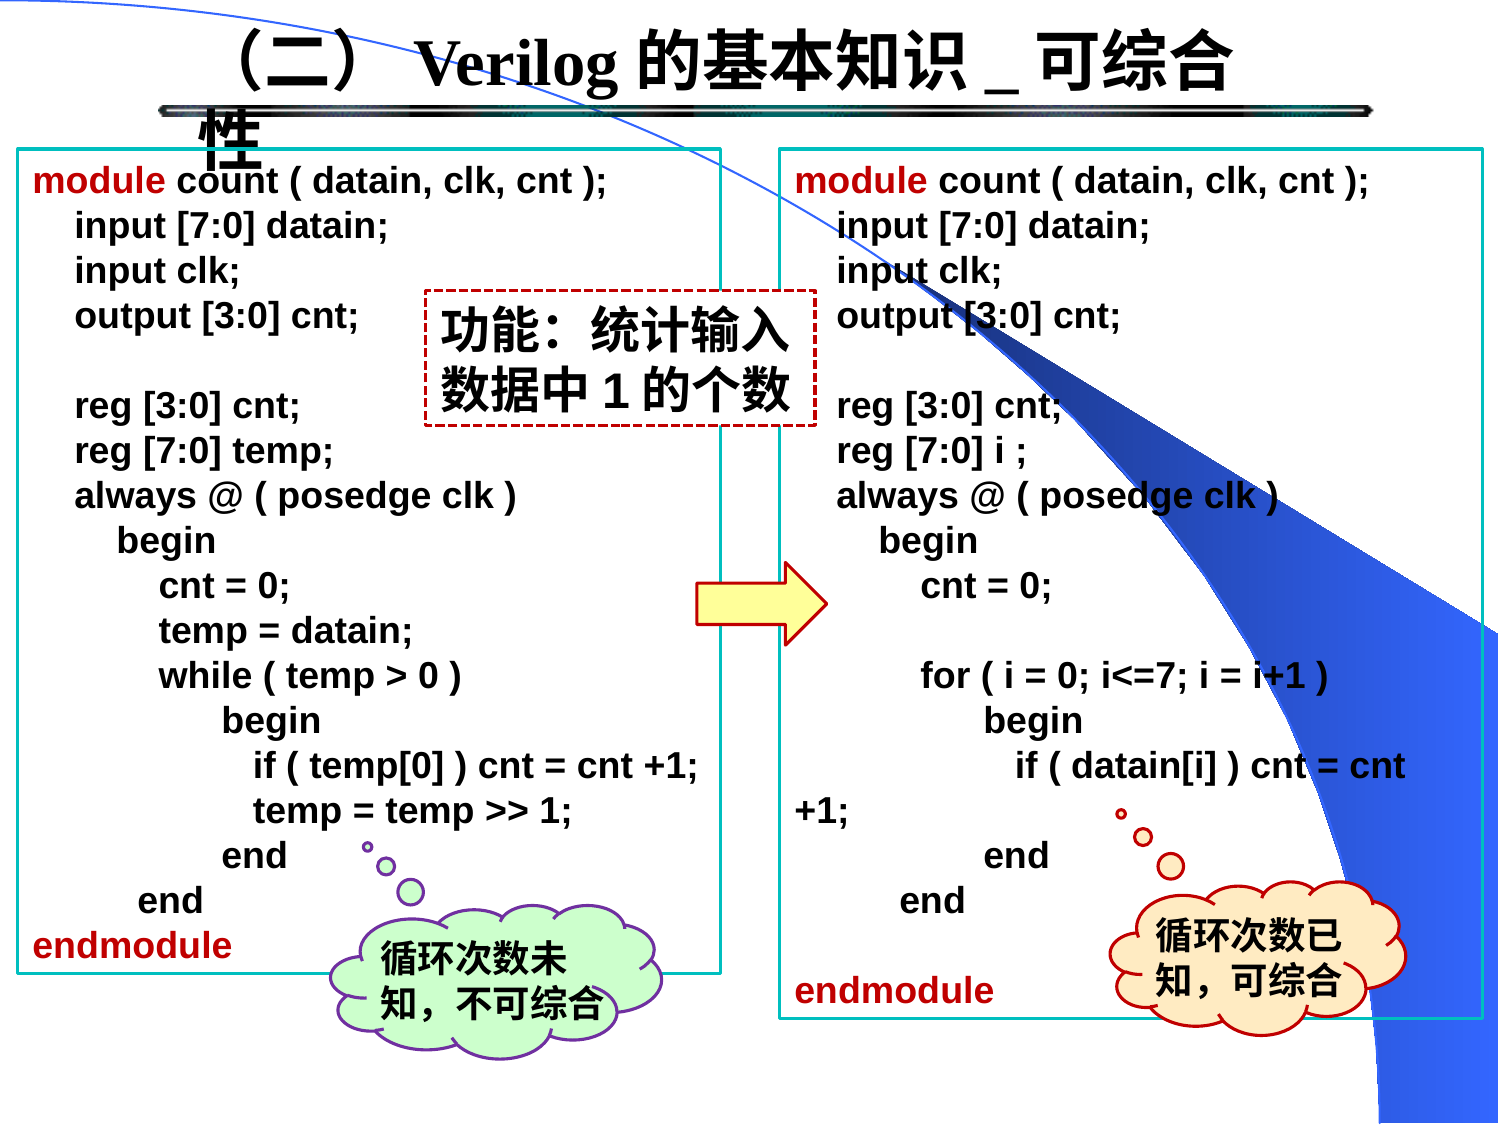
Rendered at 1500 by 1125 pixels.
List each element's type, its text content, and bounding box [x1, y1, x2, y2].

text_box 功能：统计输入数据中1的个数 [425, 290, 816, 426]
picture [158, 105, 1376, 118]
text_box module count ( datain, clk, cnt ); input [7:0] datain; input clk; output [3:0] cnt; reg [3:0] cnt; reg [7:0] i ; always @ ( posedge clk ) begin cnt = 0; for ( i = 0; i<=7; i = i+1 ) begin if ( datain[i] ) cnt = cnt +1; end end endmodule [779, 148, 1483, 1019]
text_box [696, 562, 827, 646]
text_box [1110, 881, 1406, 1036]
text_box （二）Verilog的基本知识_可综合性 [183, 11, 1282, 103]
text_box （二）Verilog的基本知识_可综合性 [183, 125, 1282, 187]
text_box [330, 904, 662, 1059]
text_box module count ( datain, clk, cnt ); input [7:0] datain; input clk; output [3:0] cnt; reg [3:0] cnt; reg [7:0] temp; always @ ( posedge clk ) begin cnt = 0; temp = datain; while ( temp > 0 ) begin if ( temp[0] ) cnt = cnt +1; temp = temp >> 1; end end endmodule [17, 148, 721, 974]
